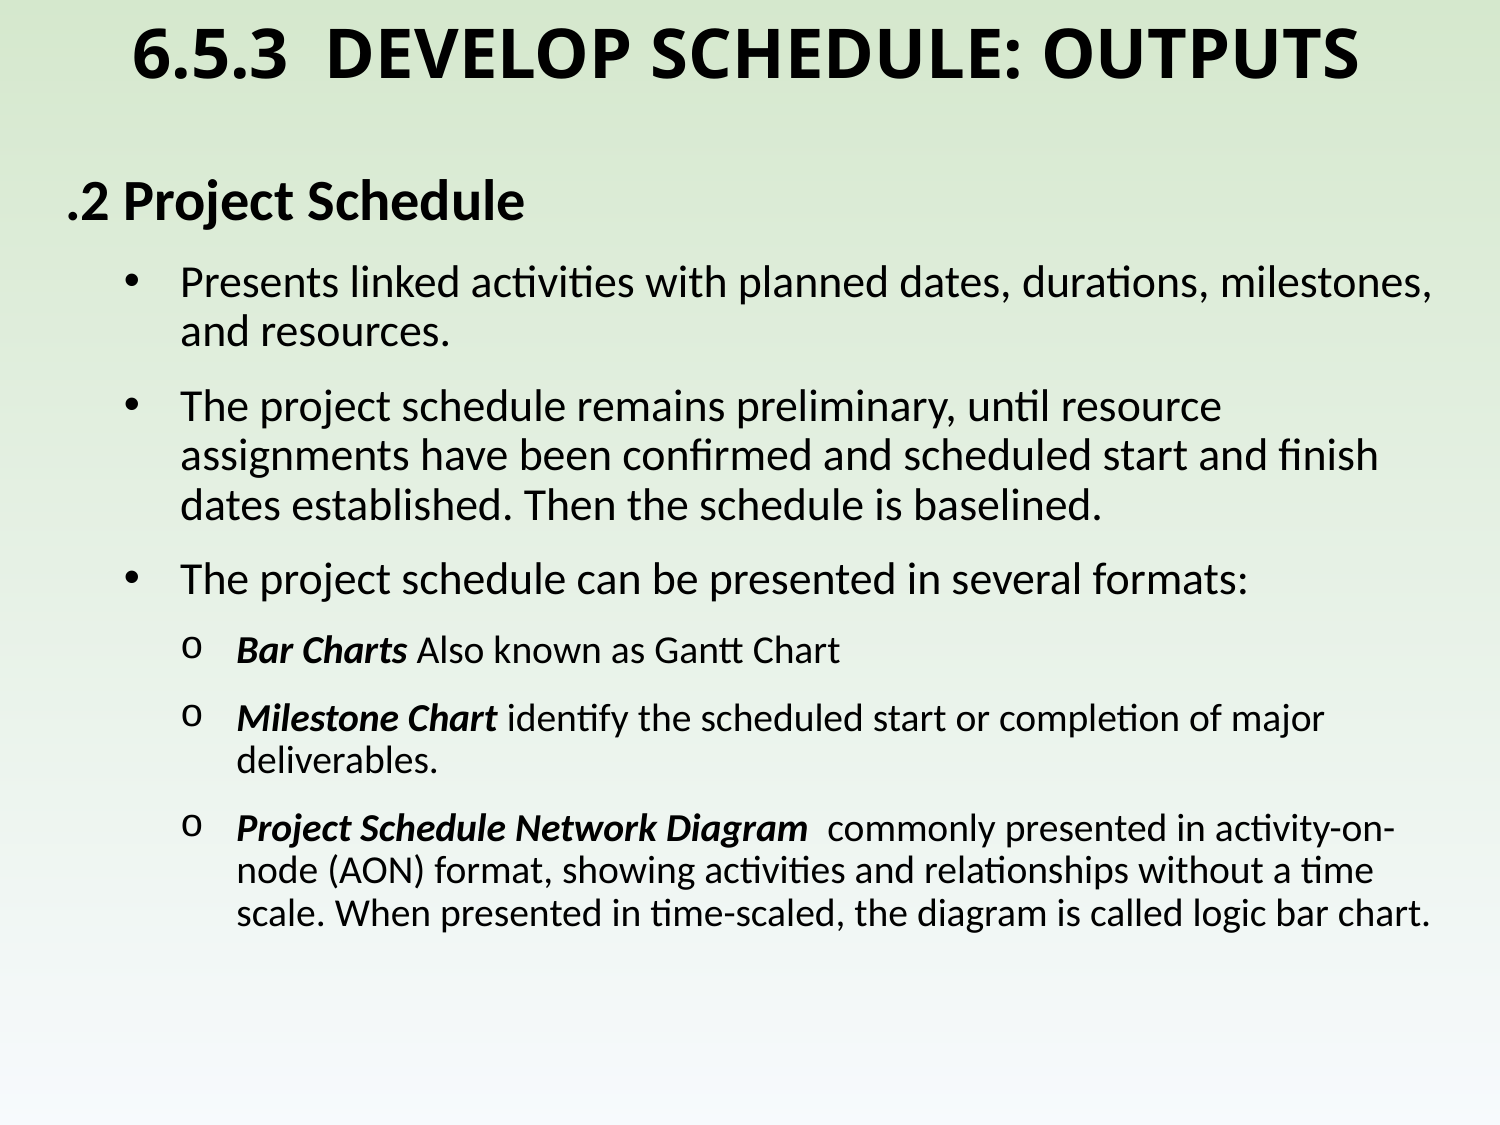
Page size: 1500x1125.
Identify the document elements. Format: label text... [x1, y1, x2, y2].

list .2 Project Schedule Presents linked activities with planned dates, durations, milestones, and resources. The project schedule remains preliminary, until resource assignments have been confirmed and scheduled start and finish dates established. Then the schedule is baselined. The project schedule can be presented in several formats: Bar Charts Also known as Gantt Chart Milestone Chart identify the scheduled start or completion of major deliverables. Project Schedule Network Diagram commonly presented in activity-on-node (AON) format, showing activities and relationships without a time scale. When presented in time-scaled, the diagram is called logic bar chart. [50, 162, 1450, 1100]
title 6.5.3 DEVELOP SCHEDULE: OUTPUTS [99, 5, 1394, 109]
